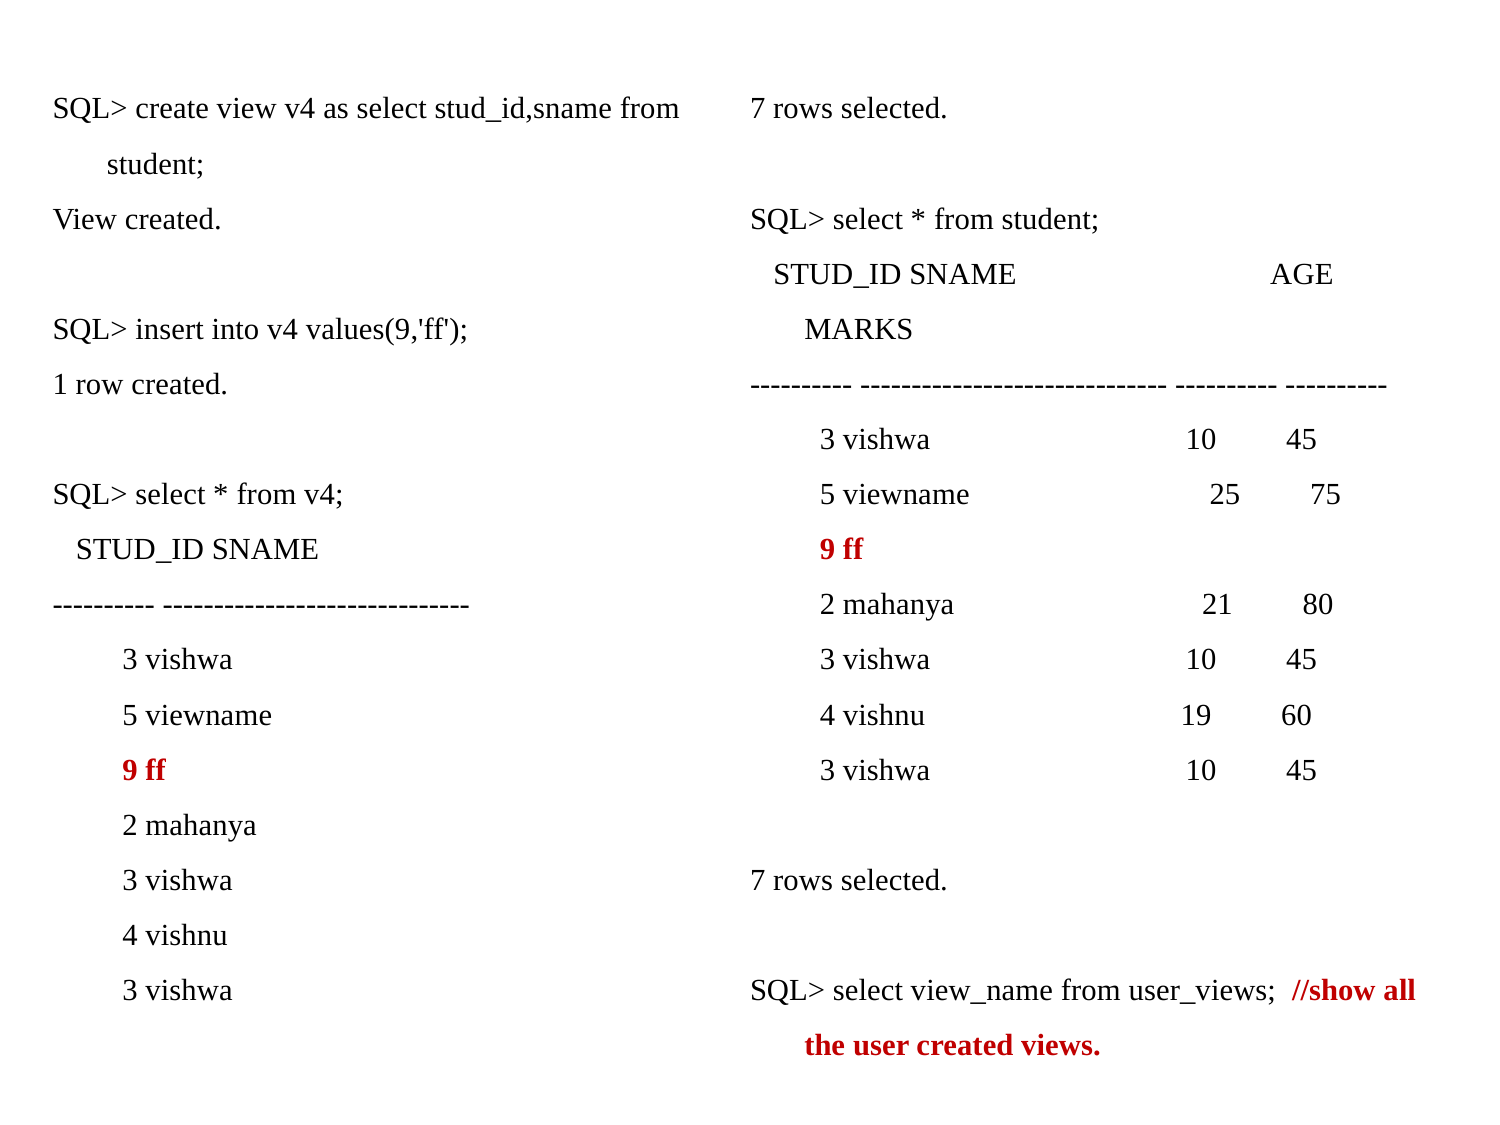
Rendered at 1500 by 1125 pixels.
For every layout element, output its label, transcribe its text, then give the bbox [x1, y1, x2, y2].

list SQL> create view v4 as select stud_id,sname from student; View created. SQL> insert into v4 values(9,'ff'); 1 row created. SQL> select * from v4; STUD_ID SNAME ---------- ------------------------------ 3 vishwa 5 viewname 9 ff 2 mahanya 3 vishwa 4 vishnu 3 vishwa 7 rows selected. SQL> select * from student; STUD_ID SNAME AGE MARKS ---------- ------------------------------ ---------- ---------- 3 vishwa 10 45 5 viewname 25 75 9 ff 2 mahanya 21 80 3 vishwa 10 45 4 vishnu 19 60 3 vishwa 10 45 7 rows selected. SQL> select view_name from user_views; //show all the user created views. [37, 62, 1463, 1088]
